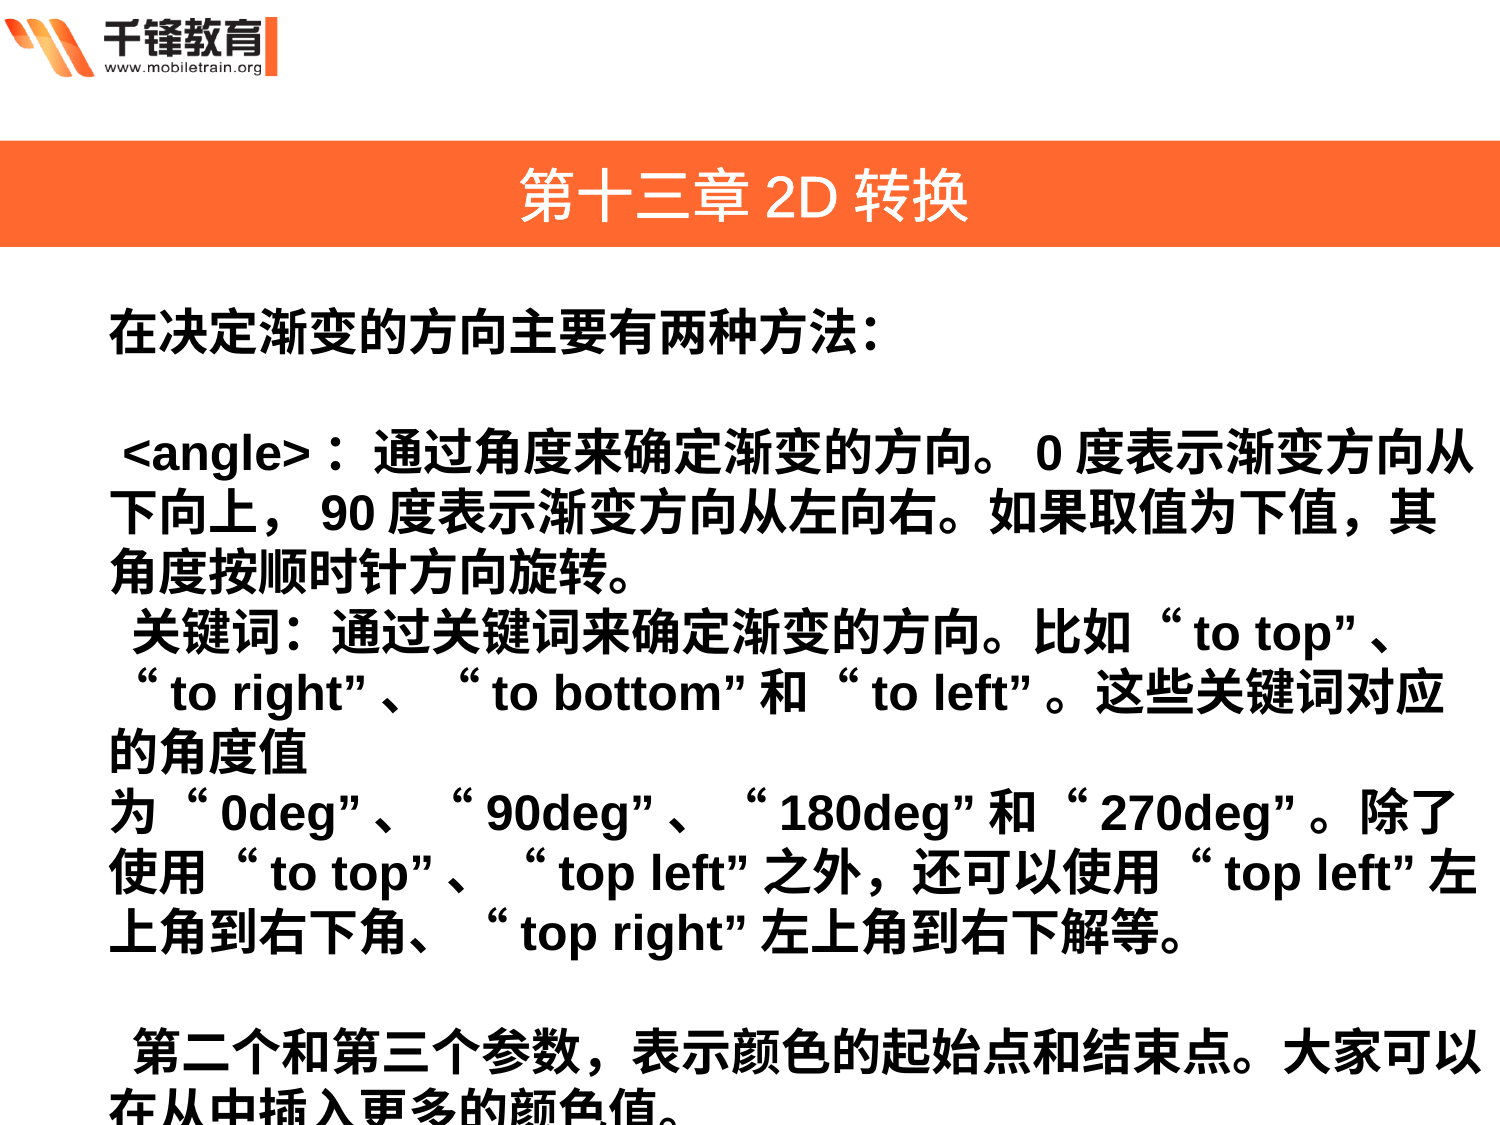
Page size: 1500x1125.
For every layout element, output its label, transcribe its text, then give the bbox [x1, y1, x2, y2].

picture [3, 18, 261, 79]
text_box 第十三章2D转换 [0, 140, 1500, 247]
text_box 在决定渐变的方向主要有两种方法： <angle>：通过角度来确定渐变的方向。0度表示渐变方向从下向上，90度表示渐变方向从左向右。如果取值为下值，其角度按顺时针方向旋转。 关键词：通过关键词来确定渐变的方向。比如“to top”、“to right”、“to bottom”和“to left”。这些关键词对应的角度值为“0deg”、“90deg”、“180deg”和“270deg”。除了使用“to top”、“top left”之外，还可以使用“top left”左上角到右下角、“top right”左上角到右下解等。 第二个和第三个参数，表示颜色的起始点和结束点。大家可以在从中插入更多的颜色值。 [93, 292, 1500, 1125]
